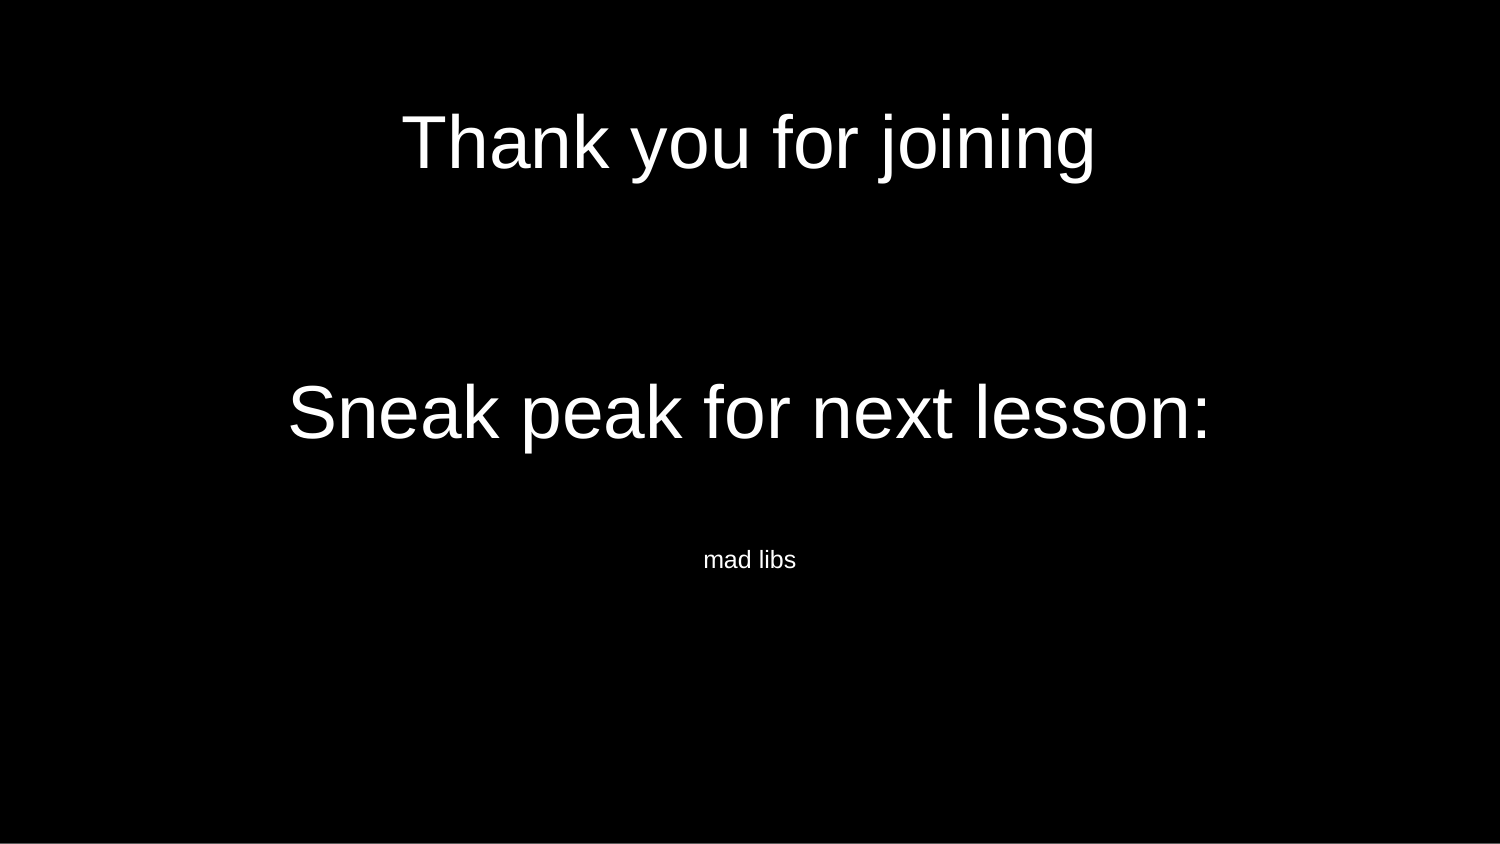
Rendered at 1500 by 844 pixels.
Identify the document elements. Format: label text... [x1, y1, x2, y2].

title Thank you for joining Sneak peak for next lesson: mad libs [193, 93, 1307, 741]
